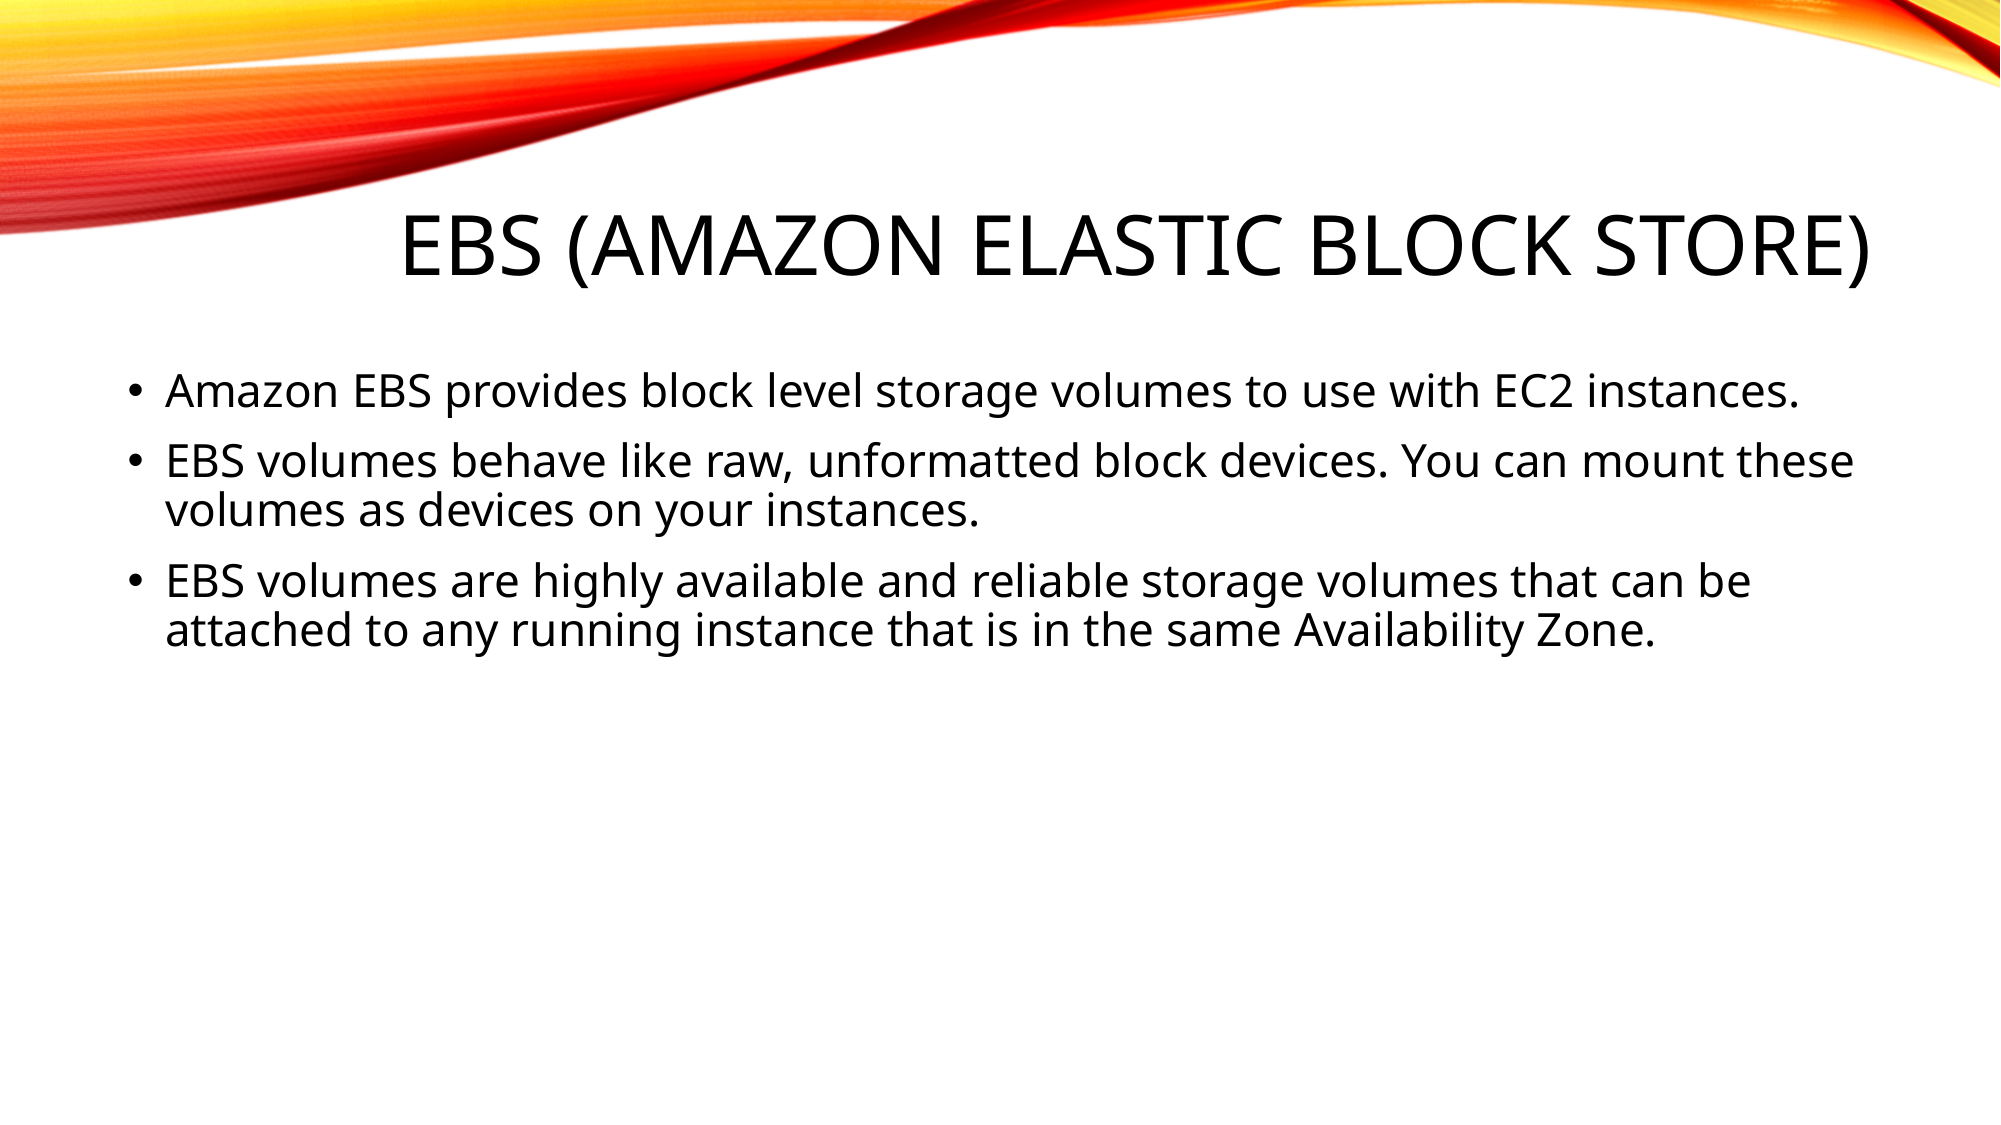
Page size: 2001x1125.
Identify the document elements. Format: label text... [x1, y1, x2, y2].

title EBS (Amazon Elastic Block Store) [109, 154, 1910, 343]
picture [0, 0, 2000, 237]
list Amazon EBS provides block level storage volumes to use with EC2 instances. EBS volumes behave like raw, unformatted block devices. You can mount these volumes as devices on your instances. EBS volumes are highly available and reliable storage volumes that can be attached to any running instance that is in the same Availability Zone. [112, 360, 1888, 1021]
